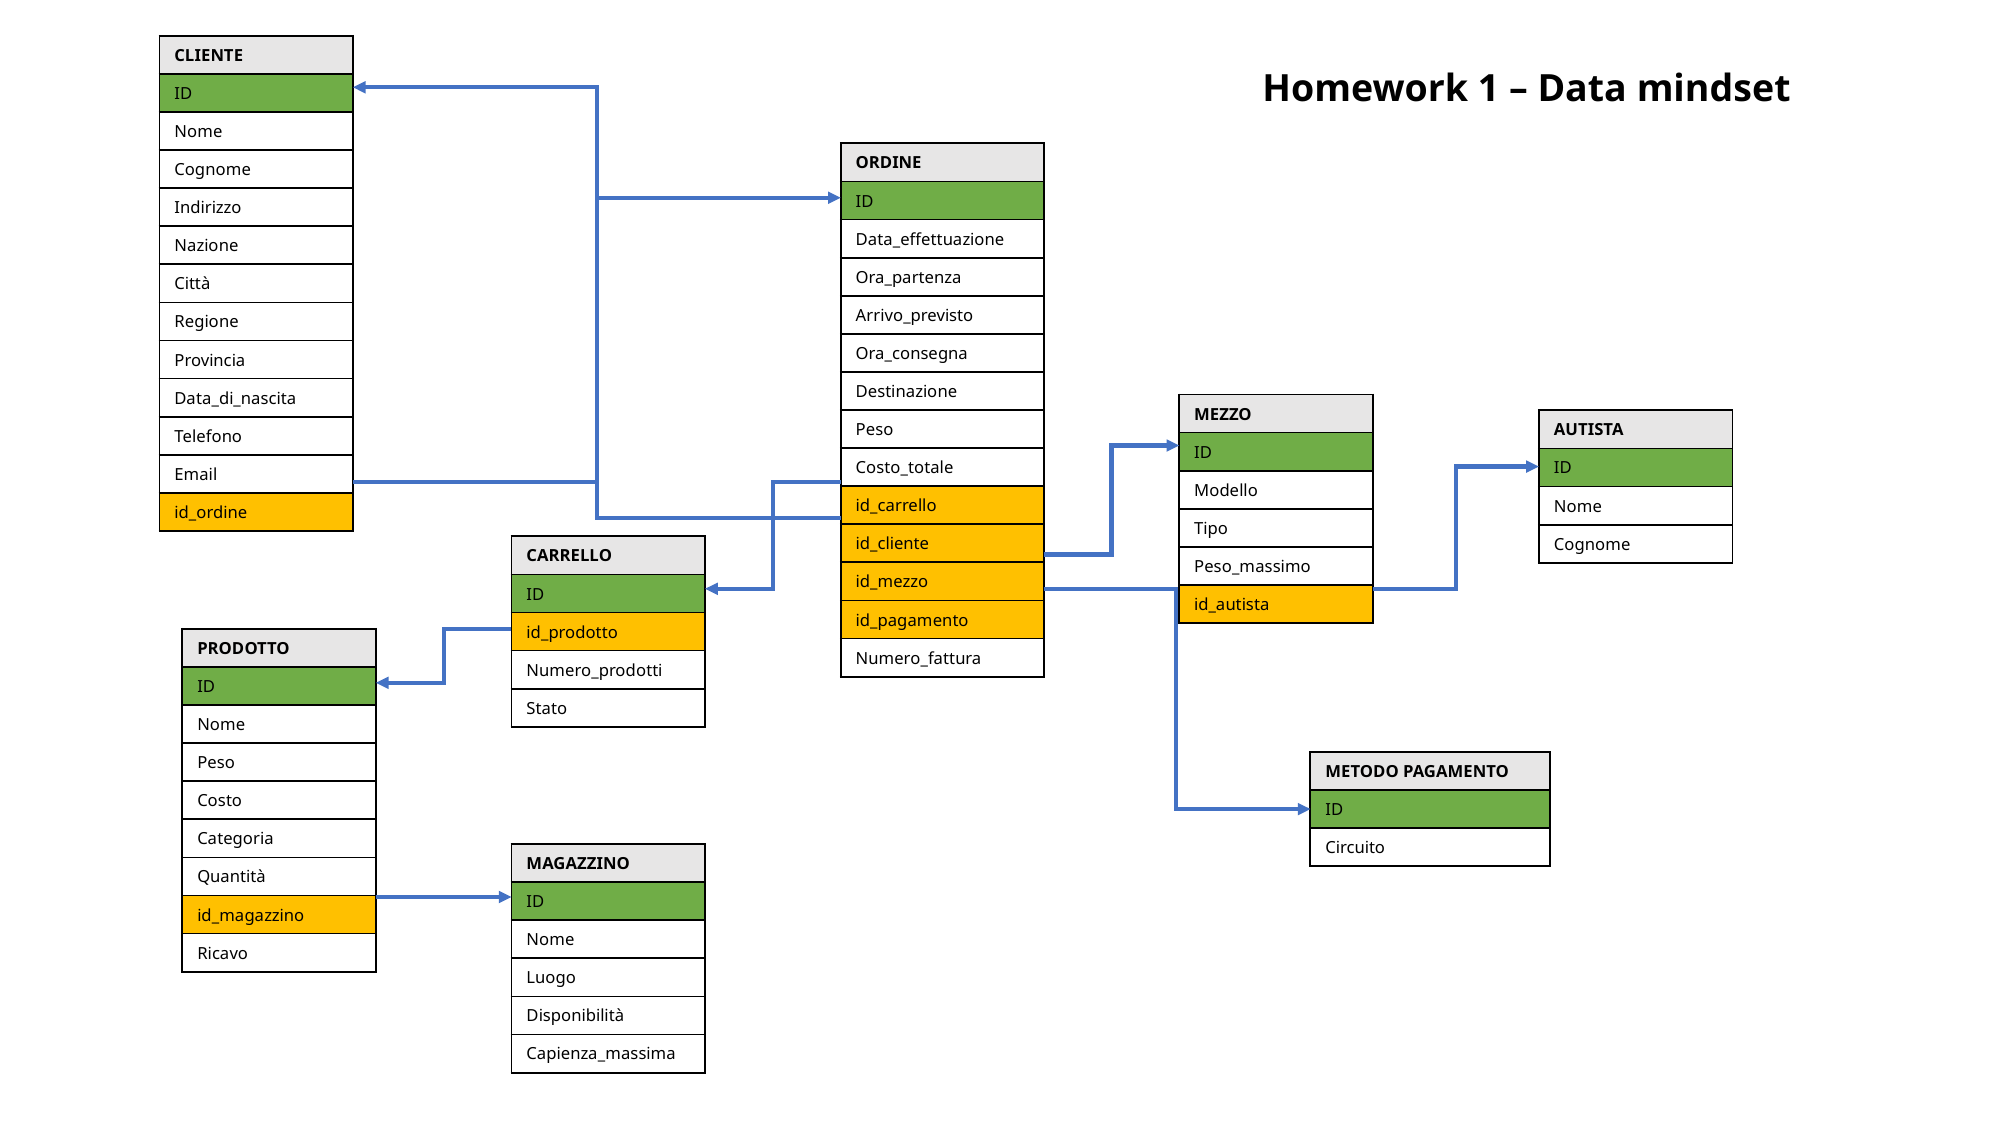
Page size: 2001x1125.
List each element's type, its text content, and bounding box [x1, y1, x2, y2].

table_cell Email [160, 456, 352, 492]
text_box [1043, 445, 1180, 555]
table_cell Circuito [1311, 829, 1549, 865]
table_cell ID [842, 182, 1043, 219]
table_cell id_autista [1180, 586, 1372, 622]
table_cell ID [183, 668, 375, 704]
table_cell ID [512, 575, 704, 612]
table_cell Capienza_massima [512, 1035, 704, 1072]
table_cell Disponibilità [512, 997, 704, 1034]
table_cell Numero_fattura [842, 639, 1043, 676]
table_cell Modello [1180, 472, 1372, 508]
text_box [1372, 466, 1539, 589]
table_header MEZZO [1180, 395, 1372, 432]
table_cell Destinazione [842, 373, 1043, 409]
table_cell id_pagamento [842, 601, 1043, 638]
table_header CARRELLO [512, 537, 704, 574]
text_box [353, 87, 841, 197]
table_cell id_cliente [842, 525, 1043, 561]
table_cell ID [1180, 433, 1372, 470]
table_cell Nazione [160, 227, 352, 263]
table_cell Città [160, 265, 352, 302]
table_cell Telefono [160, 418, 352, 454]
table_cell Luogo [512, 959, 704, 996]
table_cell Numero_prodotti [512, 651, 704, 688]
table_cell id_prodotto [512, 613, 704, 650]
table_cell Costo [183, 782, 375, 818]
table_cell Ora_partenza [842, 259, 1043, 295]
table_cell Nome [160, 113, 352, 149]
table_cell Peso_massimo [1180, 548, 1372, 584]
table_cell Regione [160, 303, 352, 340]
table_cell Arrivo_previsto [842, 297, 1043, 333]
table_cell Data_di_nascita [160, 379, 352, 416]
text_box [353, 197, 841, 483]
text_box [376, 628, 512, 683]
table_header AUTISTA [1540, 411, 1732, 448]
table_cell Nome [183, 706, 375, 742]
table_cell Cognome [160, 151, 352, 187]
table_cell Ora_consegna [842, 335, 1043, 371]
table_cell Nome [1540, 487, 1732, 524]
table_cell Provincia [160, 341, 352, 378]
table_header MAGAZZINO [512, 845, 704, 881]
table_cell Nome [512, 921, 704, 957]
table_header METODO PAGAMENTO [1311, 753, 1549, 789]
table_cell Cognome [1540, 526, 1732, 562]
table_cell ID [160, 75, 352, 111]
table_cell Peso [842, 411, 1043, 447]
table_cell Categoria [183, 820, 375, 857]
table_cell Quantità [183, 858, 375, 895]
table_cell Peso [183, 744, 375, 780]
table_cell Stato [512, 690, 704, 726]
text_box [353, 483, 705, 518]
table_cell Costo_totale [842, 449, 1043, 485]
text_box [705, 482, 841, 589]
table_header CLIENTE [160, 37, 352, 73]
table_header ORDINE [842, 144, 1043, 181]
table_cell Ricavo [183, 934, 375, 971]
table_cell ID [1311, 791, 1549, 827]
table_cell ID [1540, 449, 1732, 486]
table_cell id_mezzo [842, 563, 1043, 600]
table_cell Indirizzo [160, 189, 352, 225]
table_cell id_ordine [160, 494, 352, 530]
table_cell id_carrello [842, 487, 1043, 523]
table_header PRODOTTO [183, 630, 375, 666]
table_cell Data_effettuazione [842, 220, 1043, 257]
text_box Homework 1 – Data mindset [1247, 56, 1882, 117]
table_cell Tipo [1180, 510, 1372, 546]
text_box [1043, 588, 1311, 806]
table_cell ID [512, 883, 704, 919]
table_cell id_magazzino [183, 896, 375, 933]
